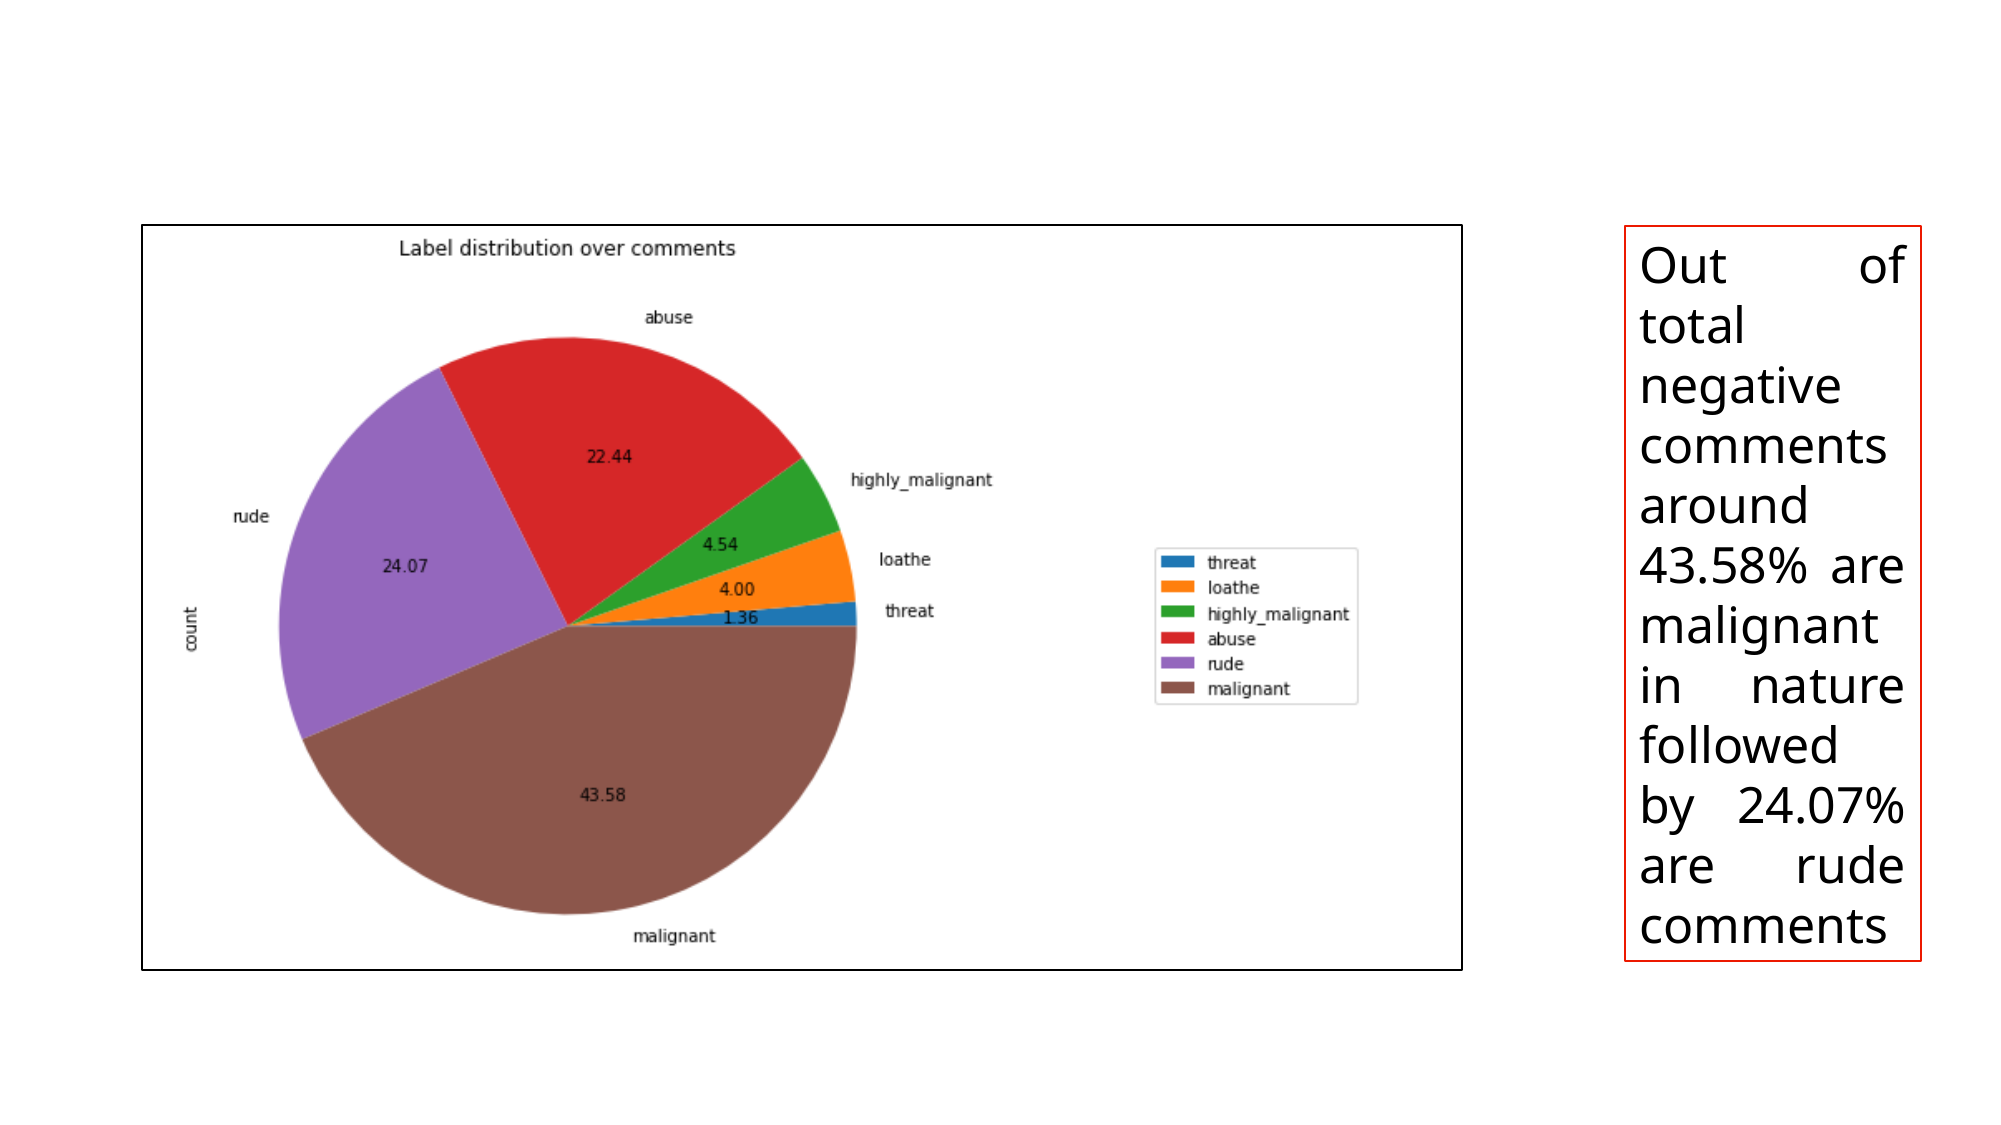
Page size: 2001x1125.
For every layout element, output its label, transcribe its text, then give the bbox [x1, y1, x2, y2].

text_box Out of total negative comments around 43.58% are malignant in nature followed by 24.07% are rude comments [1624, 225, 1922, 962]
picture [142, 225, 1462, 970]
